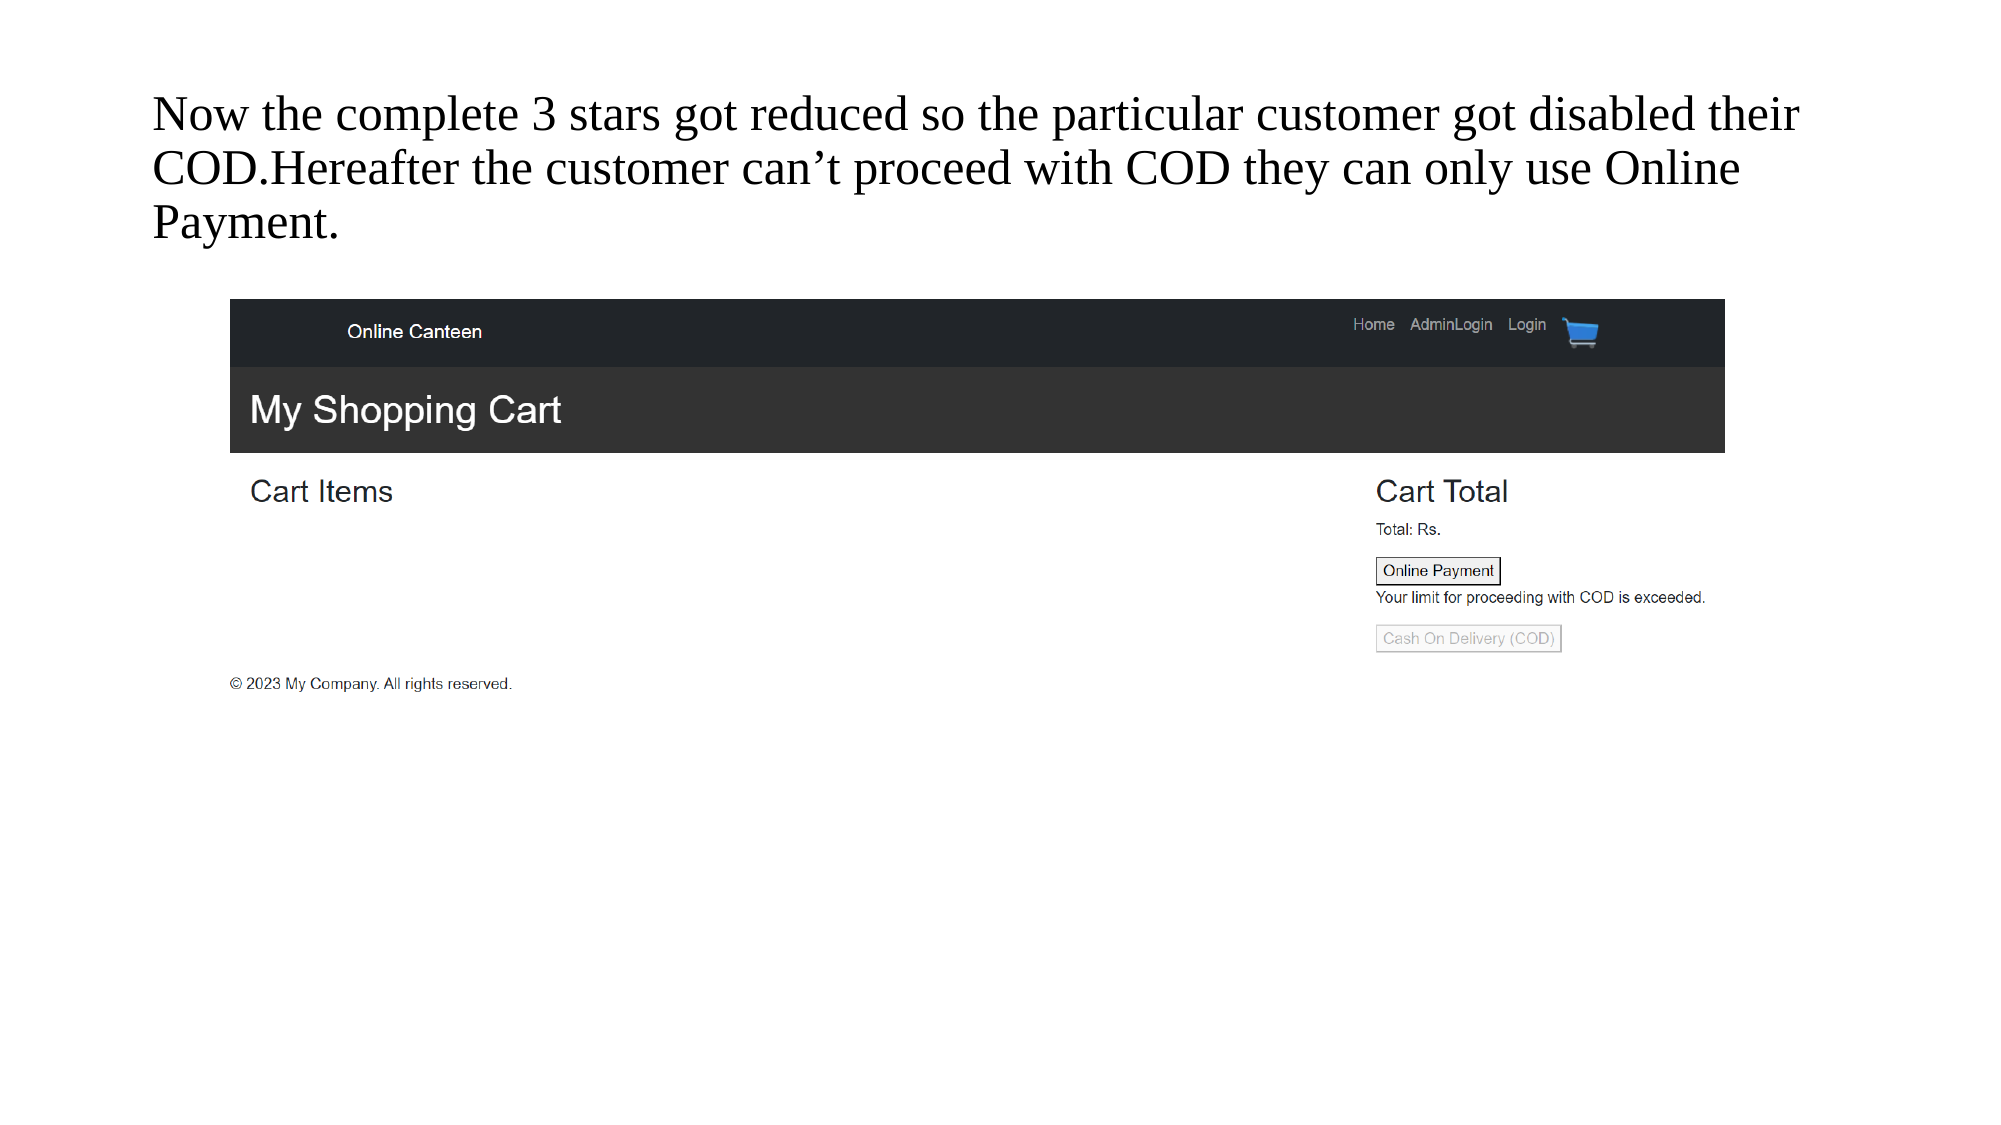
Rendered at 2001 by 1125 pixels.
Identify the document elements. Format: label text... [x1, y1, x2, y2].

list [229, 299, 1725, 1014]
title Now the complete 3 stars got reduced so the particular customer got disabled their COD.Hereafter the customer can’t proceed with COD they can only use Online Payment. [137, 59, 1863, 278]
